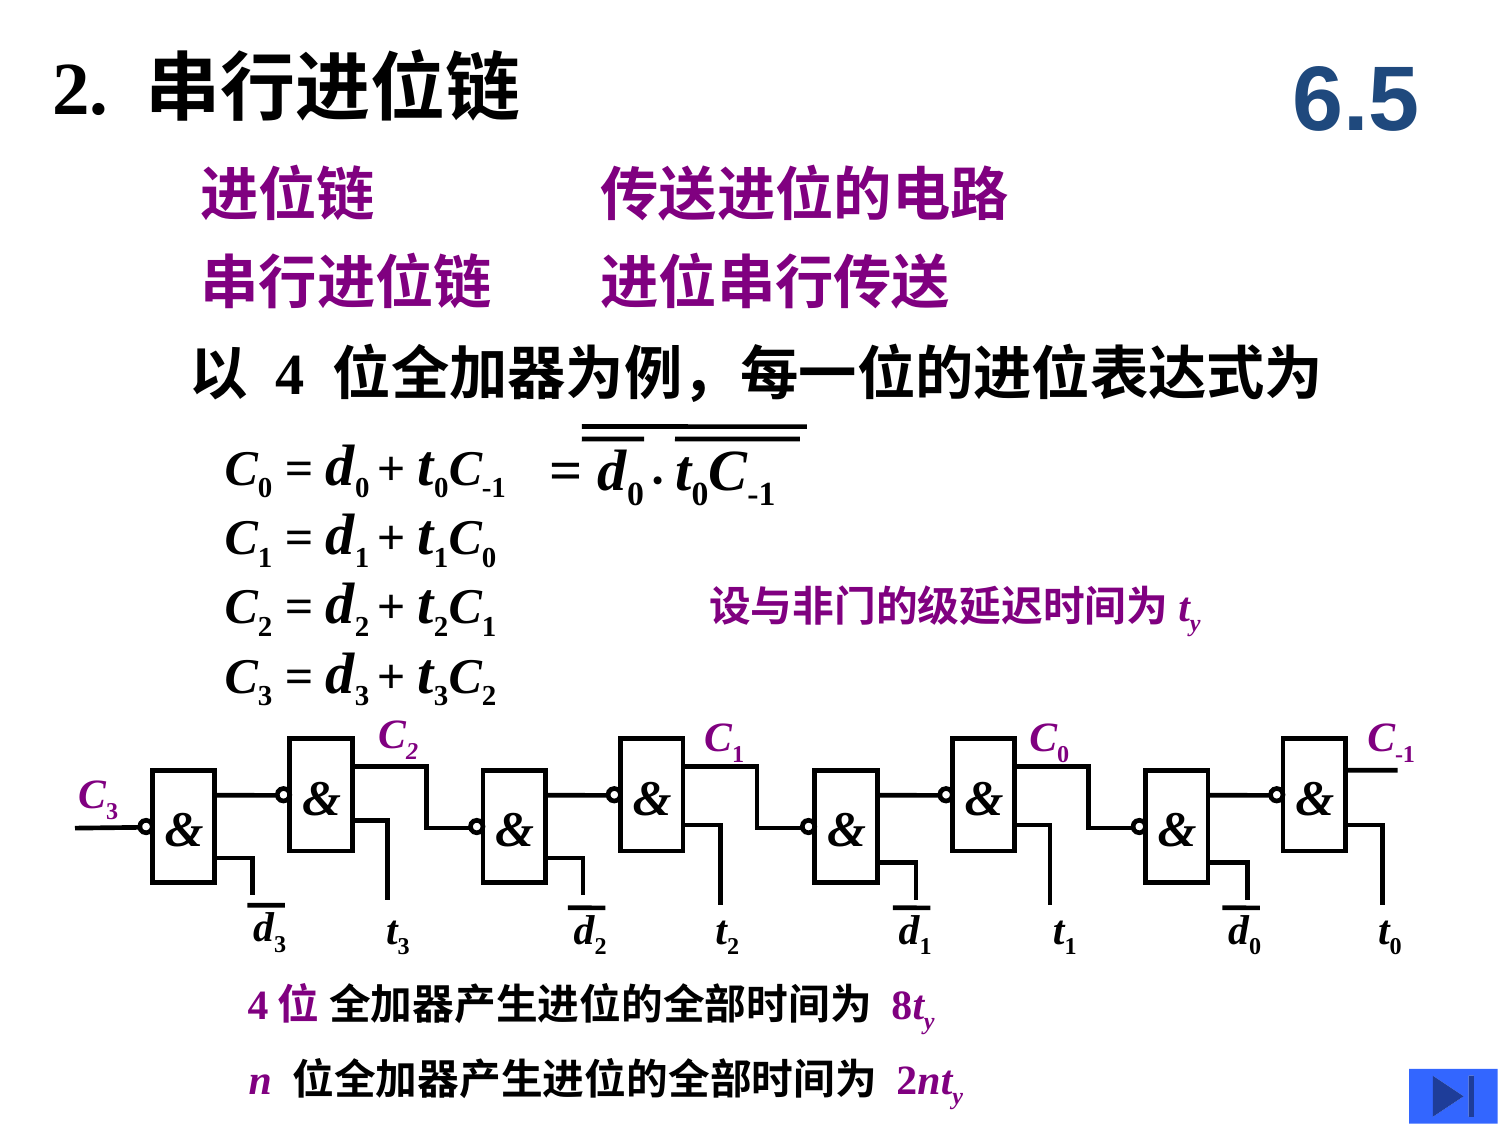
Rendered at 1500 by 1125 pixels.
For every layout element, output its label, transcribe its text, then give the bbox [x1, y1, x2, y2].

text_box 以 4 位全加器为例，每一位的进位表达式为 [174, 328, 1338, 414]
text_box C0 = d0 + t0C-1 [209, 419, 625, 488]
text_box 设与非门的级延迟时间为ty [694, 572, 1216, 644]
text_box C2 = d2 + t2C1 [209, 558, 588, 627]
text_box C1 = d1 + t1C0 [209, 488, 600, 581]
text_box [528, 424, 808, 511]
text_box 传送进位的电路 [586, 149, 1024, 235]
text_box [1409, 1068, 1498, 1124]
text_box 2. 串行进位链 [37, 32, 786, 137]
text_box 进位链 [185, 149, 391, 235]
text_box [62, 699, 1432, 961]
text_box 4 位 全加器产生进位的全部时间为 8ty [222, 970, 1175, 1042]
text_box 串行进位链 [185, 237, 507, 323]
text_box C3 = d3 + t3C2 [209, 627, 600, 698]
text_box 进位串行传送 [585, 237, 966, 323]
text_box n 位全加器产生进位的全部时间为 2nty [234, 1045, 1250, 1118]
text_box 6.5 [1262, 24, 1450, 163]
